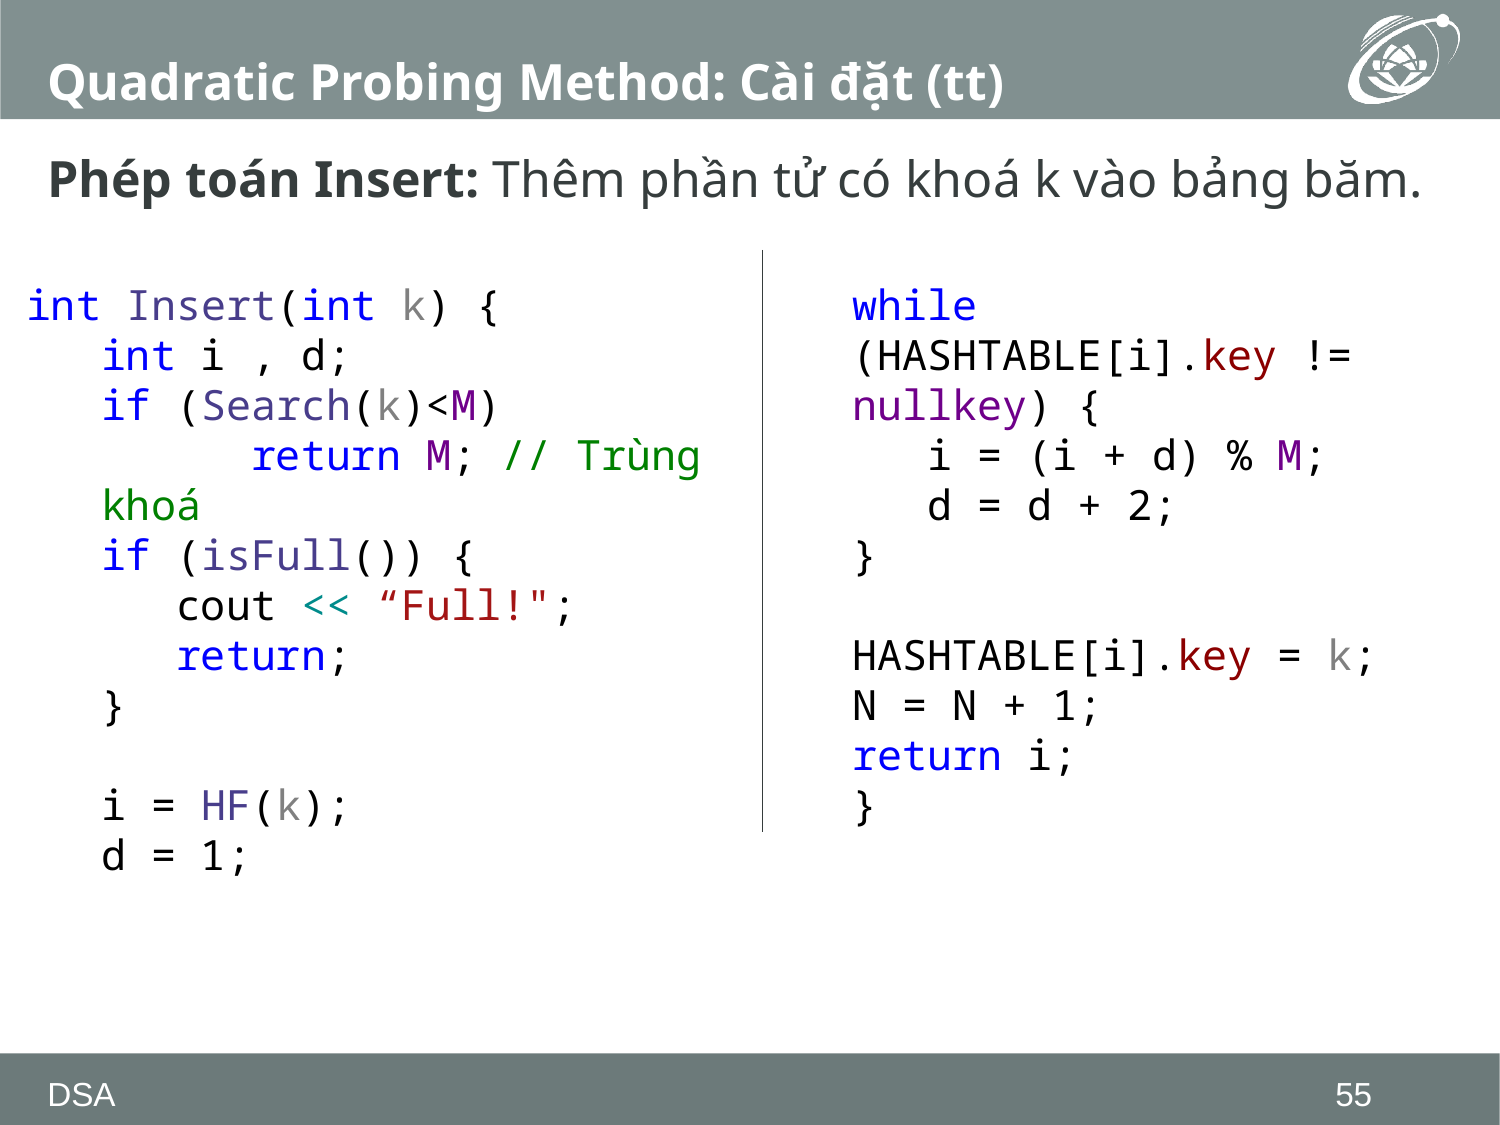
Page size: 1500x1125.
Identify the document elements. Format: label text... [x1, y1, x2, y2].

list Phép toán Insert: Thêm phần tử có khoá k vào bảng băm. [32, 146, 1468, 1054]
title Quadratic Probing Method: Cài đặt (tt) [32, 0, 1468, 120]
text_box while (HASHTABLE[i].key != nullkey) { i = (i + d) % M; d = d + 2; } HASHTABLE[i].key = k; N = N + 1; return i; } [762, 271, 1489, 837]
slide_number 55 [1270, 1073, 1388, 1113]
text_box int Insert(int k) { int i , d; if (Search(k)<M) return M; // Trùng khoá if (isFull()) { cout << “Full!"; return; } i = HF(k); d = 1; [11, 271, 742, 887]
footer DSA [32, 1073, 1075, 1113]
